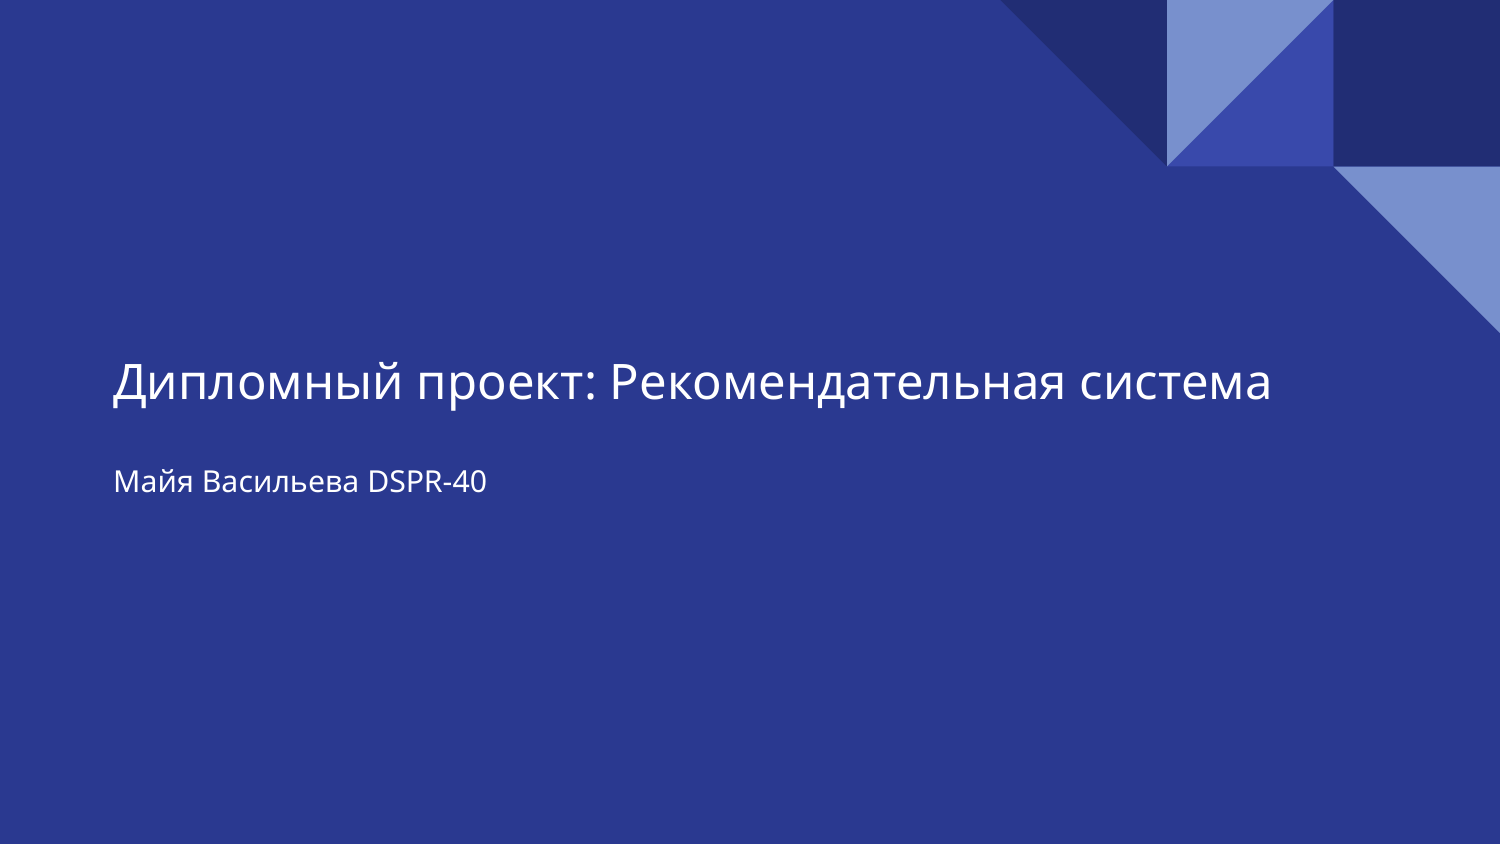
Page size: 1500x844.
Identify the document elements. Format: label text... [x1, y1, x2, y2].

subtitle Майя Васильева DSPR-40 [98, 445, 1447, 517]
title Дипломный проект: Рекомендательная система [98, 291, 1447, 429]
